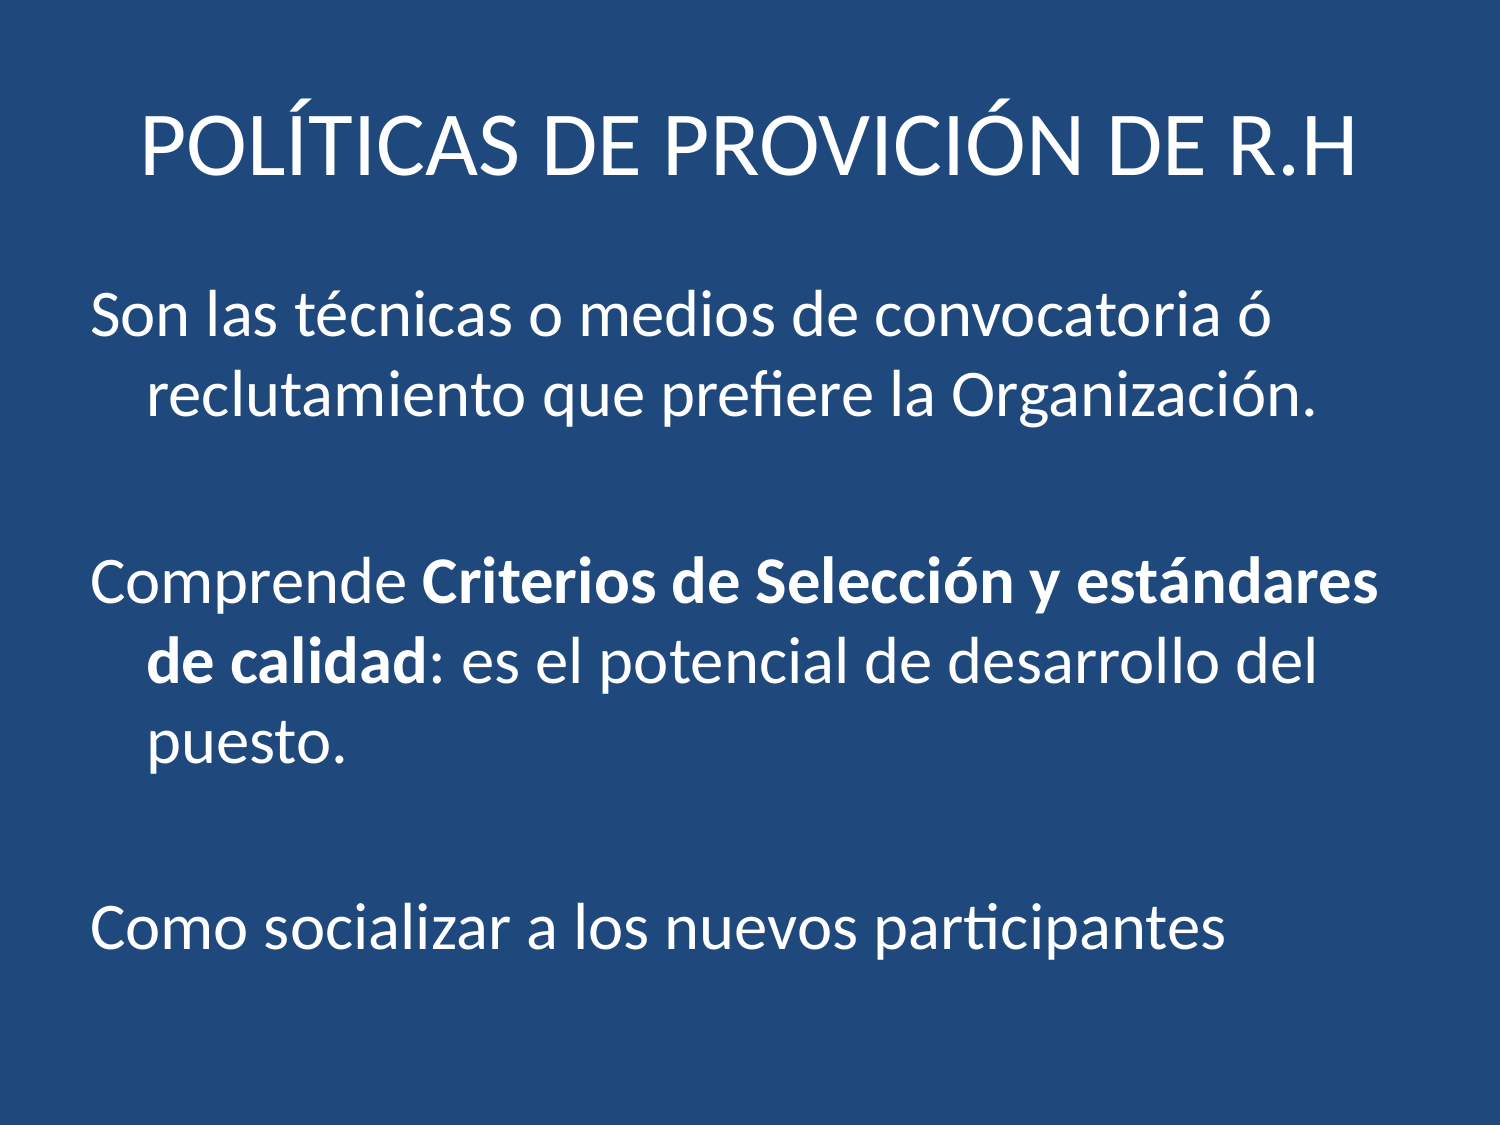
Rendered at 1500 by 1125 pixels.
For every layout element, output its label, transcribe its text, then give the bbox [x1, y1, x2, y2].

list Son las técnicas o medios de convocatoria ó reclutamiento que prefiere la Organización. Comprende Criterios de Selección y estándares de calidad: es el potencial de desarrollo del puesto. Como socializar a los nuevos participantes [75, 262, 1425, 1005]
title POLÍTICAS DE PROVICIÓN DE R.H [75, 45, 1425, 233]
